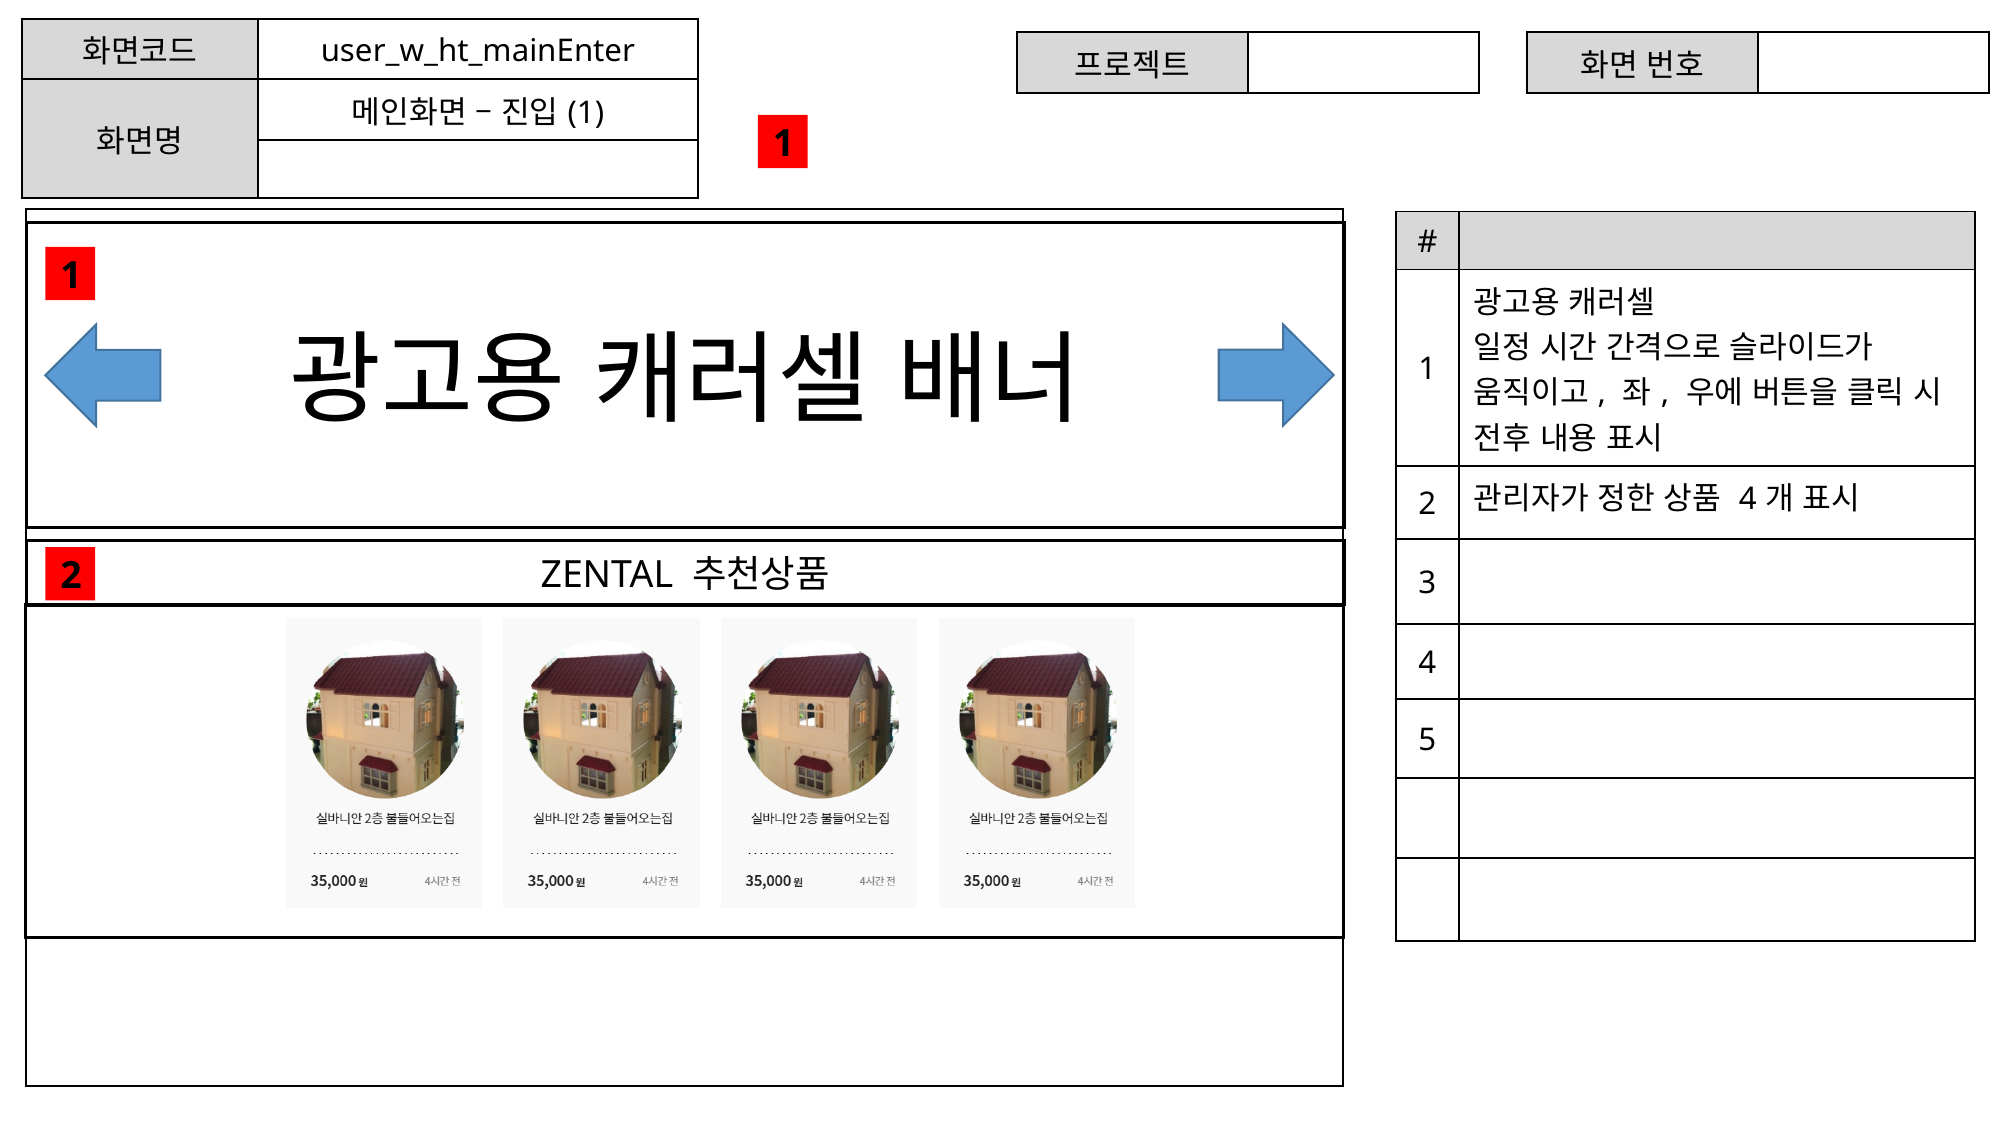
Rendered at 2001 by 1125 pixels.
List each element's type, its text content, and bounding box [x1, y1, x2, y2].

table_cell [1460, 859, 1974, 940]
table_header 프로젝트 [1018, 33, 1247, 92]
table_cell 2 [1397, 467, 1458, 538]
table_header [1249, 33, 1478, 92]
table_cell 5 [1397, 700, 1458, 777]
picture [721, 618, 917, 908]
table_cell 3 [1397, 540, 1458, 623]
table_cell 1 [1397, 270, 1458, 465]
table_cell [1397, 859, 1458, 940]
table_header 화면코드 [23, 20, 257, 78]
table_cell [1460, 540, 1974, 623]
text_box 광고용 캐러셀 배너 [25, 221, 1345, 529]
picture [939, 618, 1135, 908]
table_header [1460, 212, 1974, 269]
text_box ZENTAL 추천상품 [25, 540, 1345, 604]
text_box 1 [757, 114, 808, 169]
table_header # [1397, 212, 1458, 269]
table_cell [1460, 625, 1974, 698]
text_box [25, 939, 1344, 1087]
text_box [25, 529, 1344, 540]
picture [503, 618, 700, 908]
table_header [1759, 33, 1988, 92]
table_cell 광고용 캐러셀 일정 시간 간격으로 슬라이드가 움직이고, 좌, 우에 버튼을 클릭 시 전후 내용 표시 [1460, 270, 1974, 465]
picture [286, 618, 482, 908]
table_cell 4 [1397, 625, 1458, 698]
table_cell 메인화면 – 진입(1) [259, 80, 697, 139]
table_header 화면 번호 [1528, 33, 1757, 92]
text_box [43, 322, 162, 429]
text_box 2 [45, 547, 96, 601]
table_cell 화면명 [23, 80, 257, 197]
text_box [25, 604, 1345, 939]
text_box [25, 208, 1344, 221]
text_box 1 [45, 246, 96, 301]
table_cell 관리자가 정한 상품 4개 표시 [1460, 467, 1974, 538]
table_header user_w_ht_mainEnter [259, 20, 697, 78]
table_cell [259, 141, 697, 197]
table_cell [1397, 779, 1458, 857]
table_cell [1460, 700, 1974, 777]
table_cell [1460, 779, 1974, 857]
text_box [1217, 321, 1336, 429]
